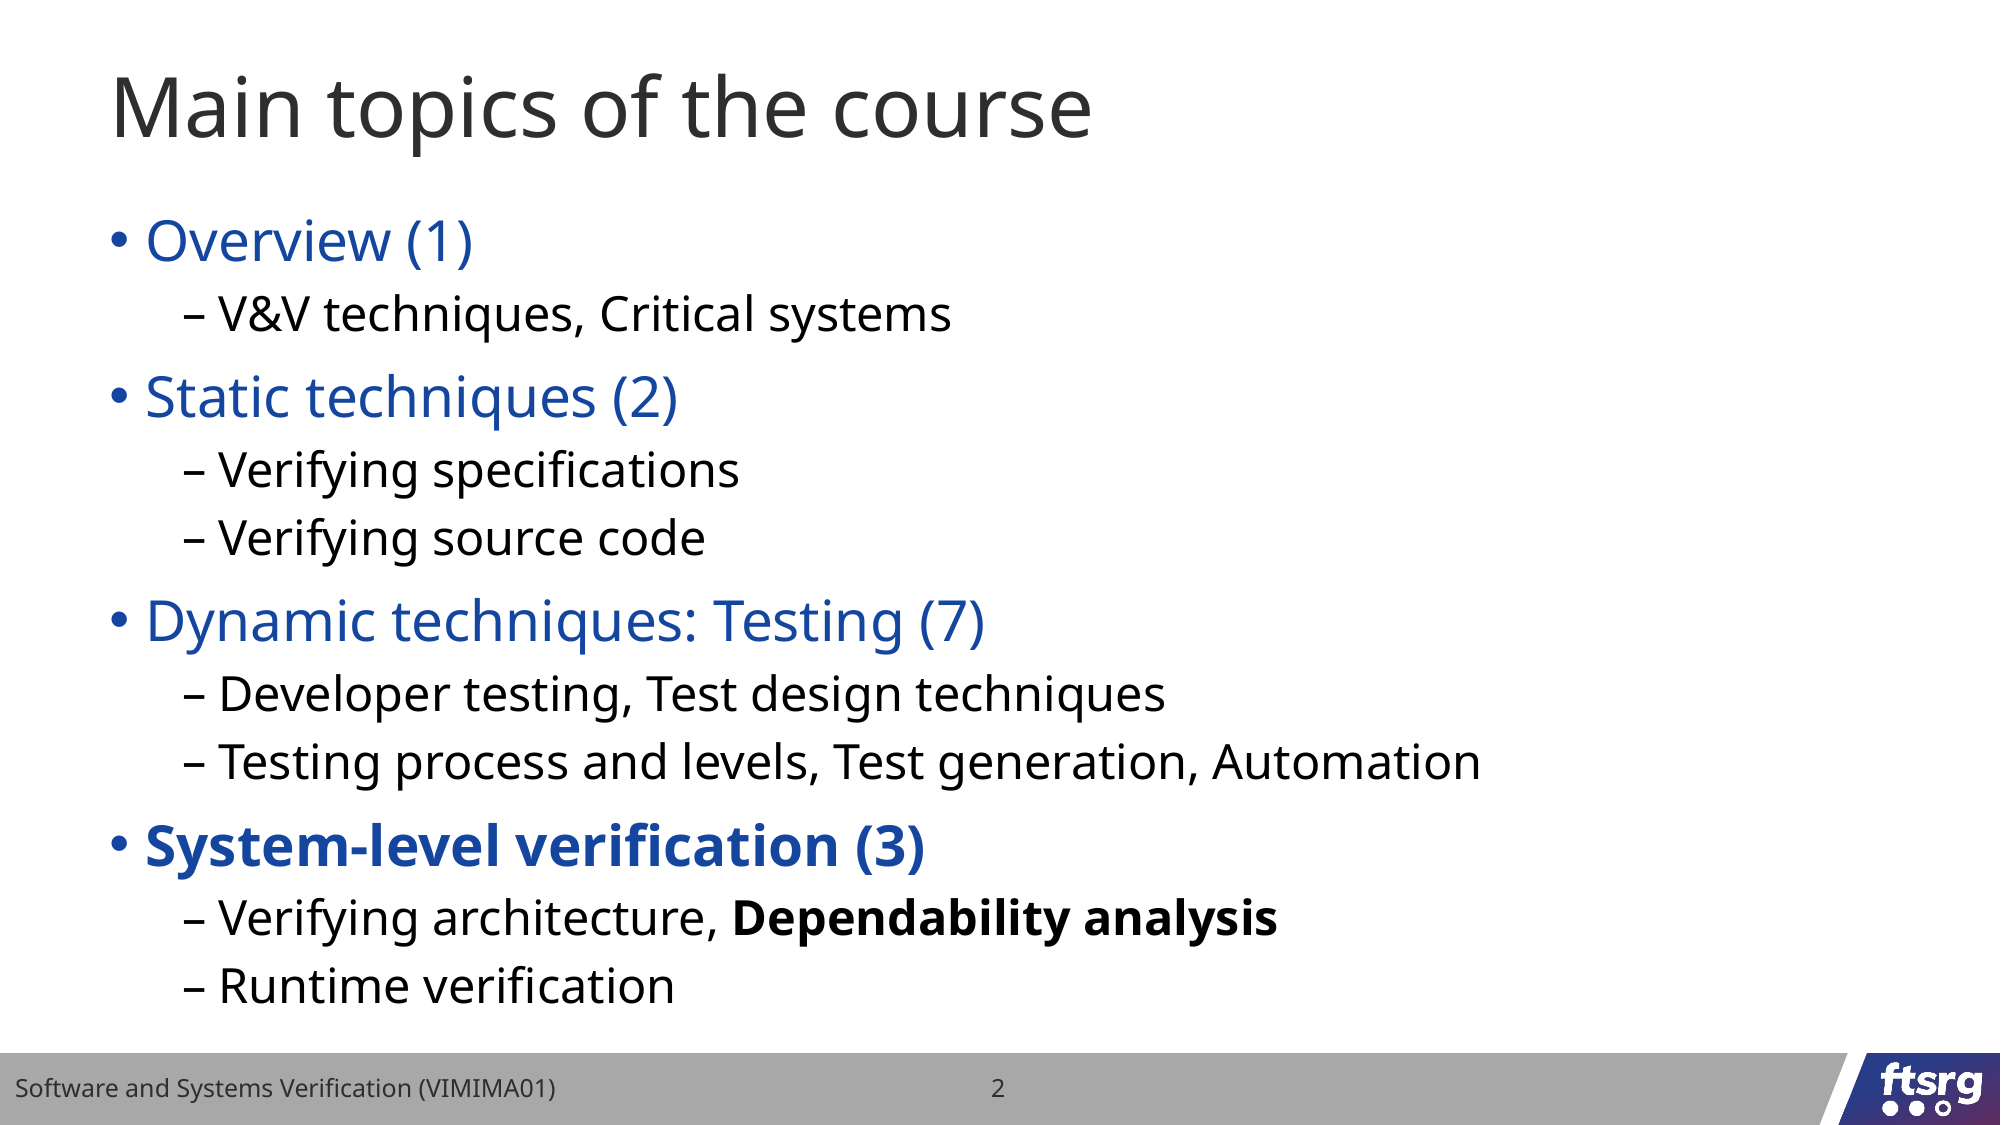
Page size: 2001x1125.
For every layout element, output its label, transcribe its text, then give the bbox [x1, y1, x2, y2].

title Main topics of the course [94, 51, 1903, 170]
picture [1876, 1058, 1985, 1121]
list Overview (1) V&V techniques, Critical systems Static techniques (2) Verifying specifications Verifying source code Dynamic techniques: Testing (7) Developer testing, Test design techniques Testing process and levels, Test generation, Automation System-level verification (3) Verifying architecture, Dependability analysis Runtime verification [94, 197, 1903, 1026]
slide_number 2 [773, 1057, 1224, 1121]
footer Software and Systems Verification (VIMIMA01) [0, 1057, 675, 1121]
